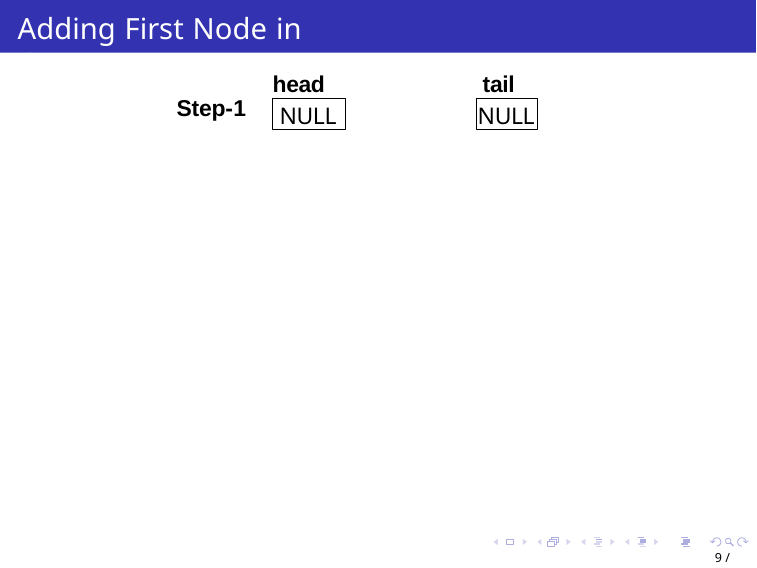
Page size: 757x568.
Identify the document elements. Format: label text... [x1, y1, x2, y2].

text_box NULL [476, 98, 538, 130]
text_box head [270, 67, 328, 98]
text_box Adding First Node in CLL [15, 7, 354, 81]
text_box 9 / 32 [712, 548, 746, 568]
text_box Step-1 [174, 91, 249, 122]
text_box tail [480, 67, 518, 98]
text_box NULL [272, 98, 346, 130]
